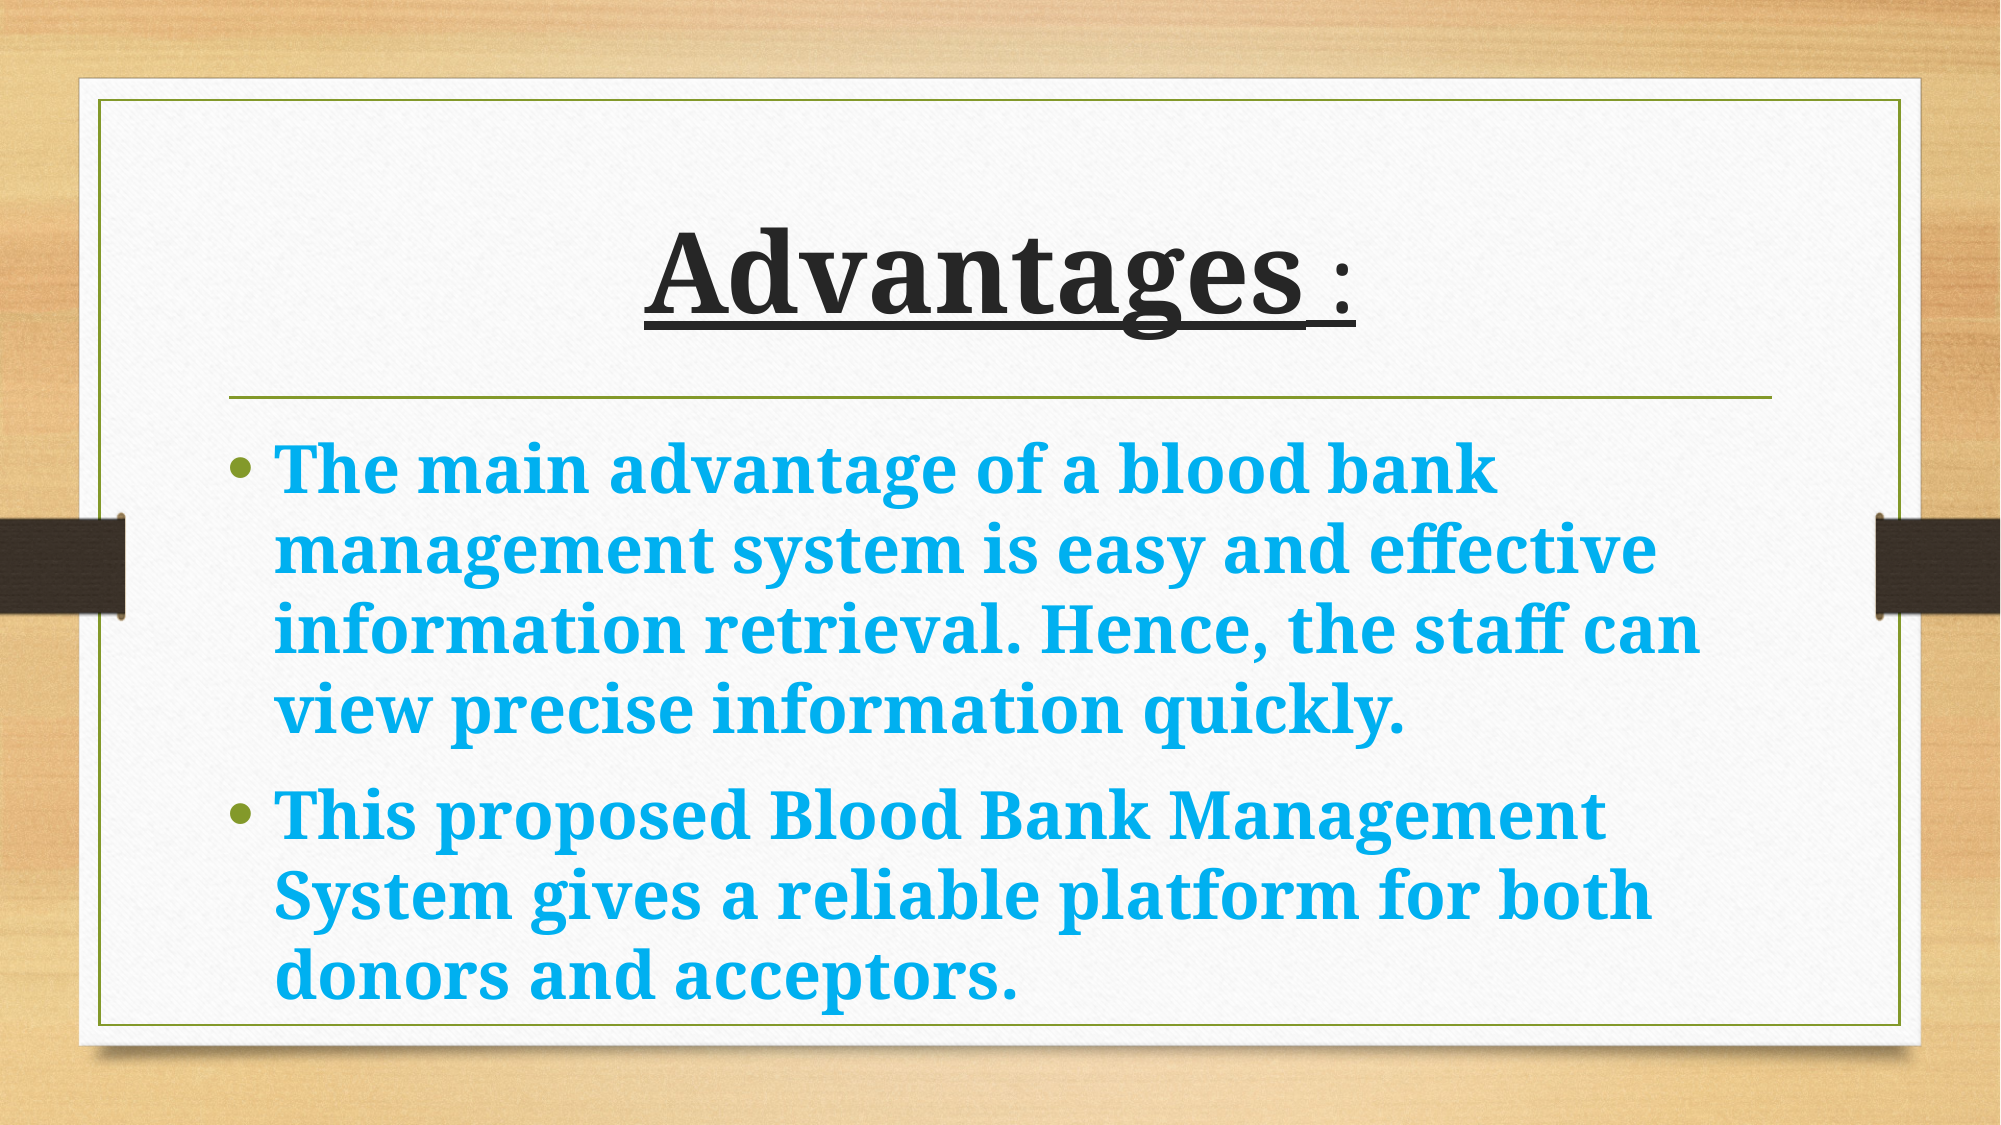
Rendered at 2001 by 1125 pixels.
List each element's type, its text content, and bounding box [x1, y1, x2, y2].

picture [0, 0, 2001, 1125]
title Advantages : [212, 161, 1788, 375]
list The main advantage of a blood bank management system is easy and effective information retrieval. Hence, the staff can view precise information quickly. This proposed Blood Bank Management System gives a reliable platform for both donors and acceptors. [212, 419, 1788, 964]
